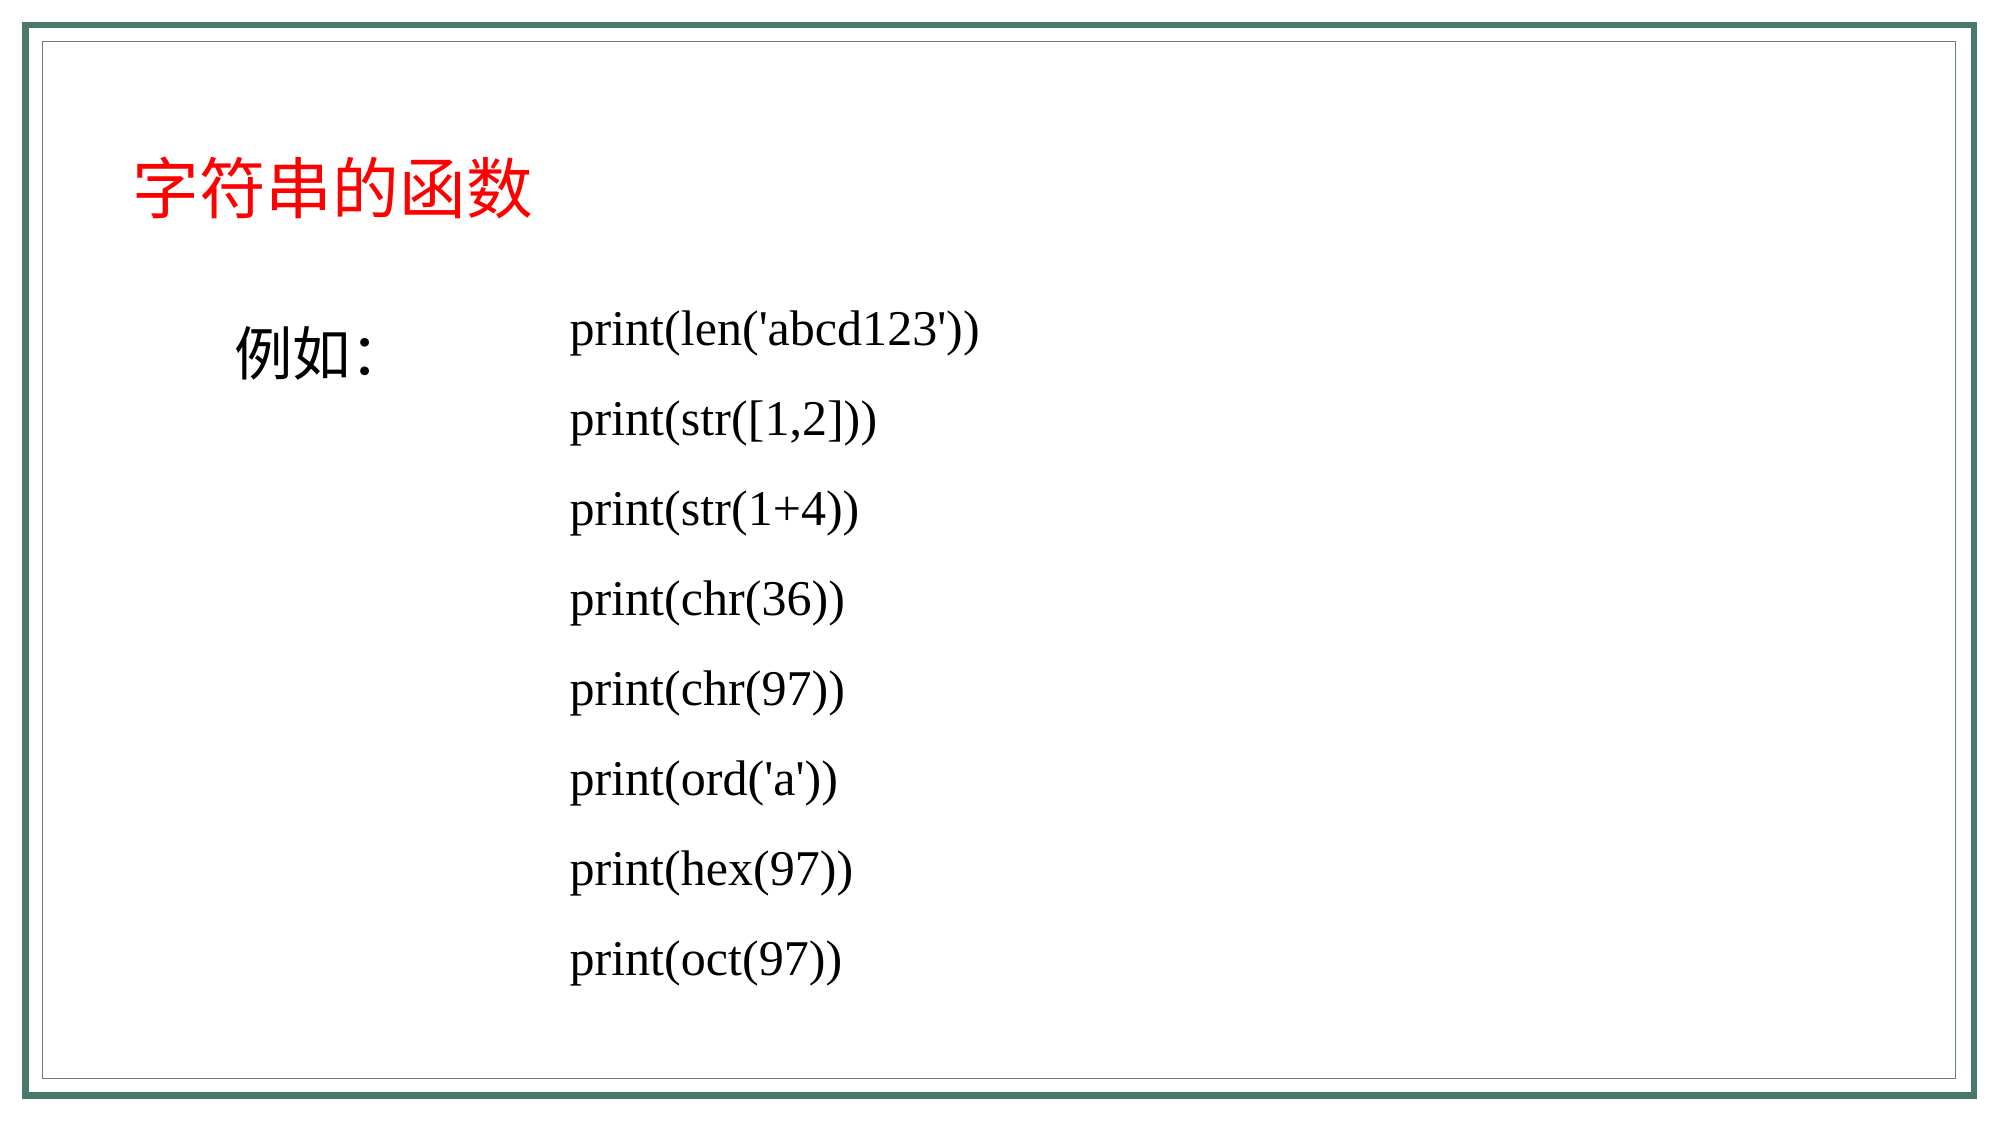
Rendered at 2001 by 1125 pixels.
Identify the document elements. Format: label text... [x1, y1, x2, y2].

text_box [25, 24, 1975, 1097]
text_box 字符串的函数 [42, 59, 1170, 305]
text_box print(len('abcd123')) print(str([1,2])) print(str(1+4)) print(chr(36)) print(chr(97)) print(ord('a')) print(hex(97)) print(oct(97)) [554, 305, 1054, 993]
text_box 例如： [144, 305, 424, 395]
text_box [42, 41, 1956, 1080]
